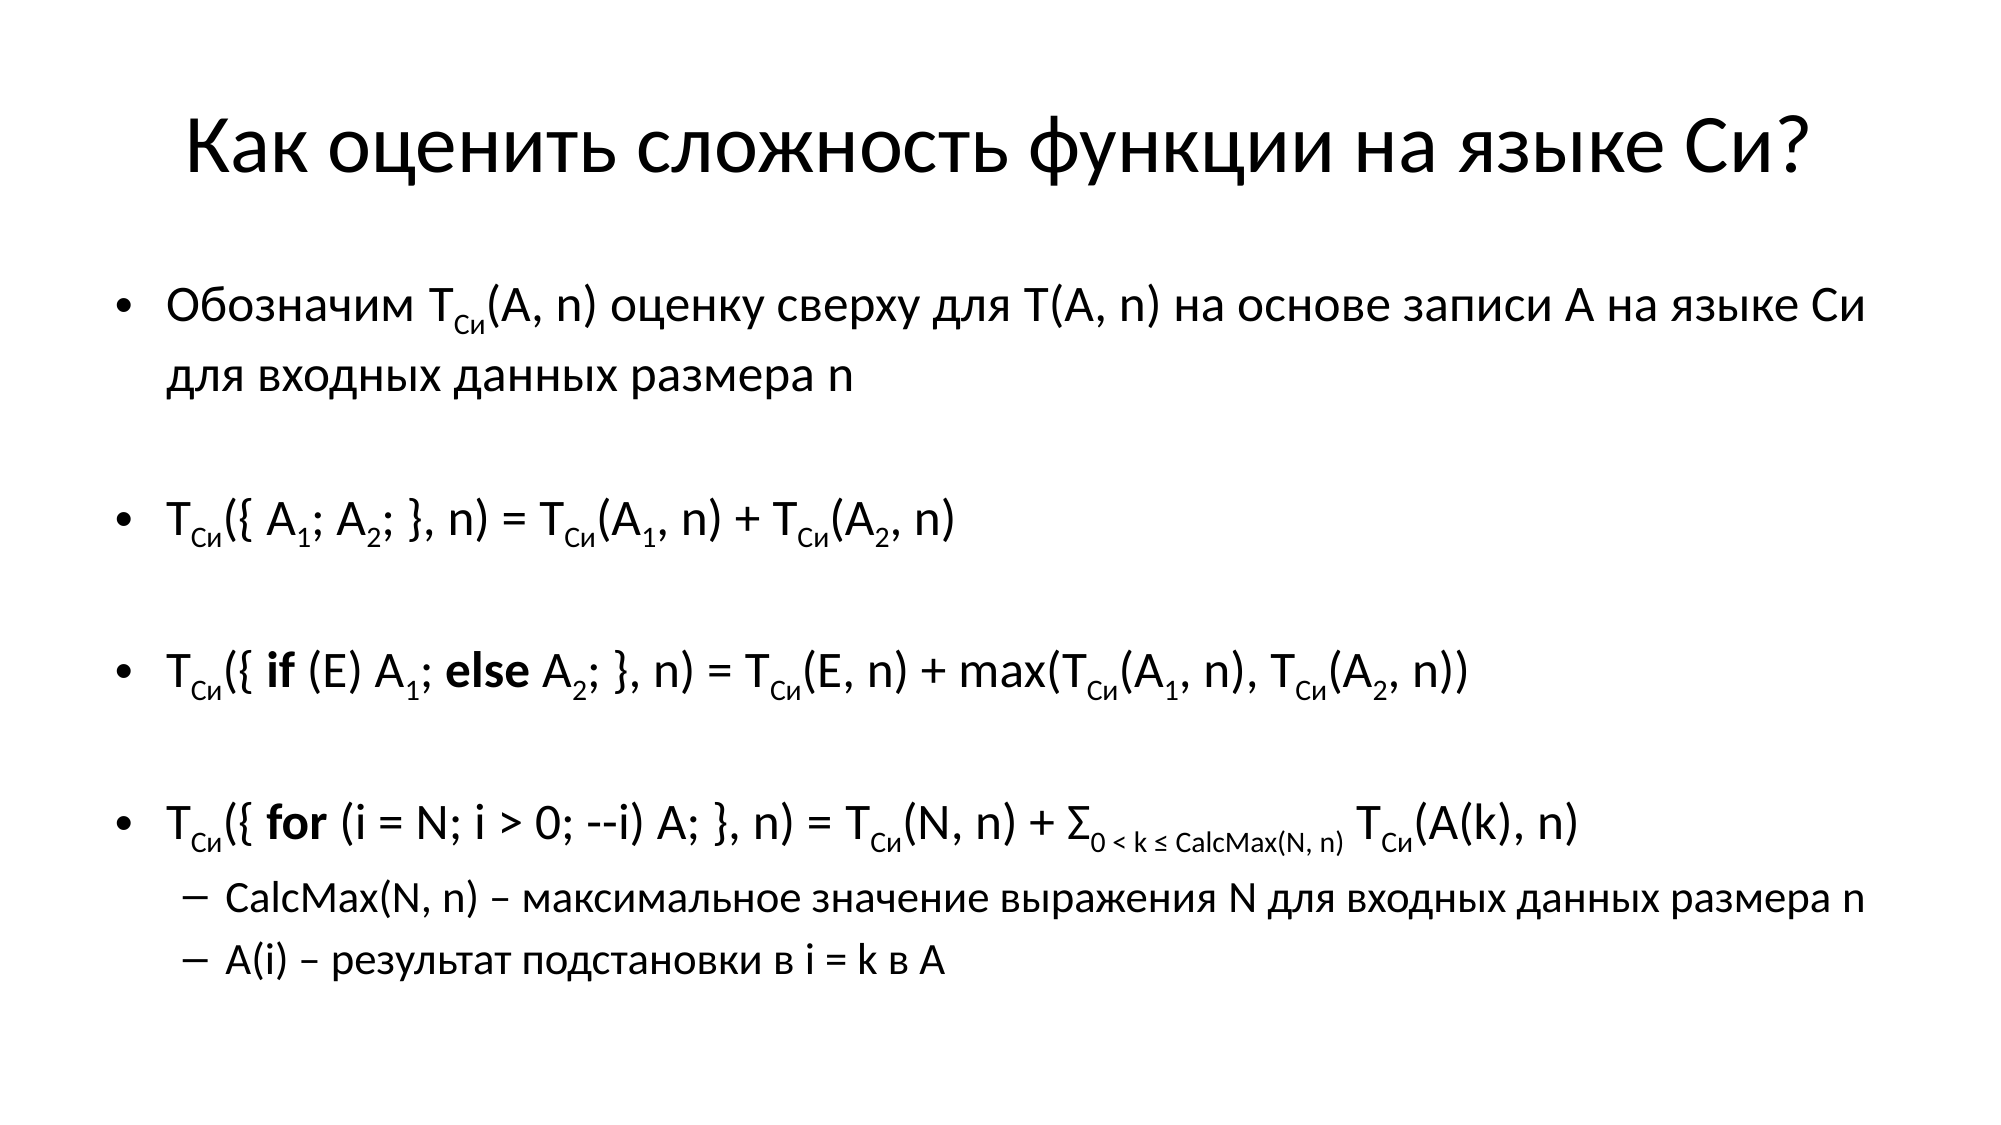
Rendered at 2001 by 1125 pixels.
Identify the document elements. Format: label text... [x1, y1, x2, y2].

list Обозначим TСи(A, n) оценку сверху для T(A, n) на основе записи А на языке Си для входных данных размера n TСи({ А1; А2; }, n) = TСи(A1, n) + TСи(A2, n) TСи({ if (E) A1; else A2; }, n) = TСи(E, n) + max(TСи(A1, n), TСи(A2, n)) TСи({ for (i = N; i > 0; --i) A; }, n) = TСи(N, n) + Σ0 < k ≤ CalcMax(N, n) TСи(A(k), n) CalcMax(N, n) – максимальное значение выражения N для входных данных размера n A(i) – результат подстановки в i = k в A [99, 262, 1900, 1005]
title Как оценить сложность функции на языке Си? [99, 45, 1900, 233]
